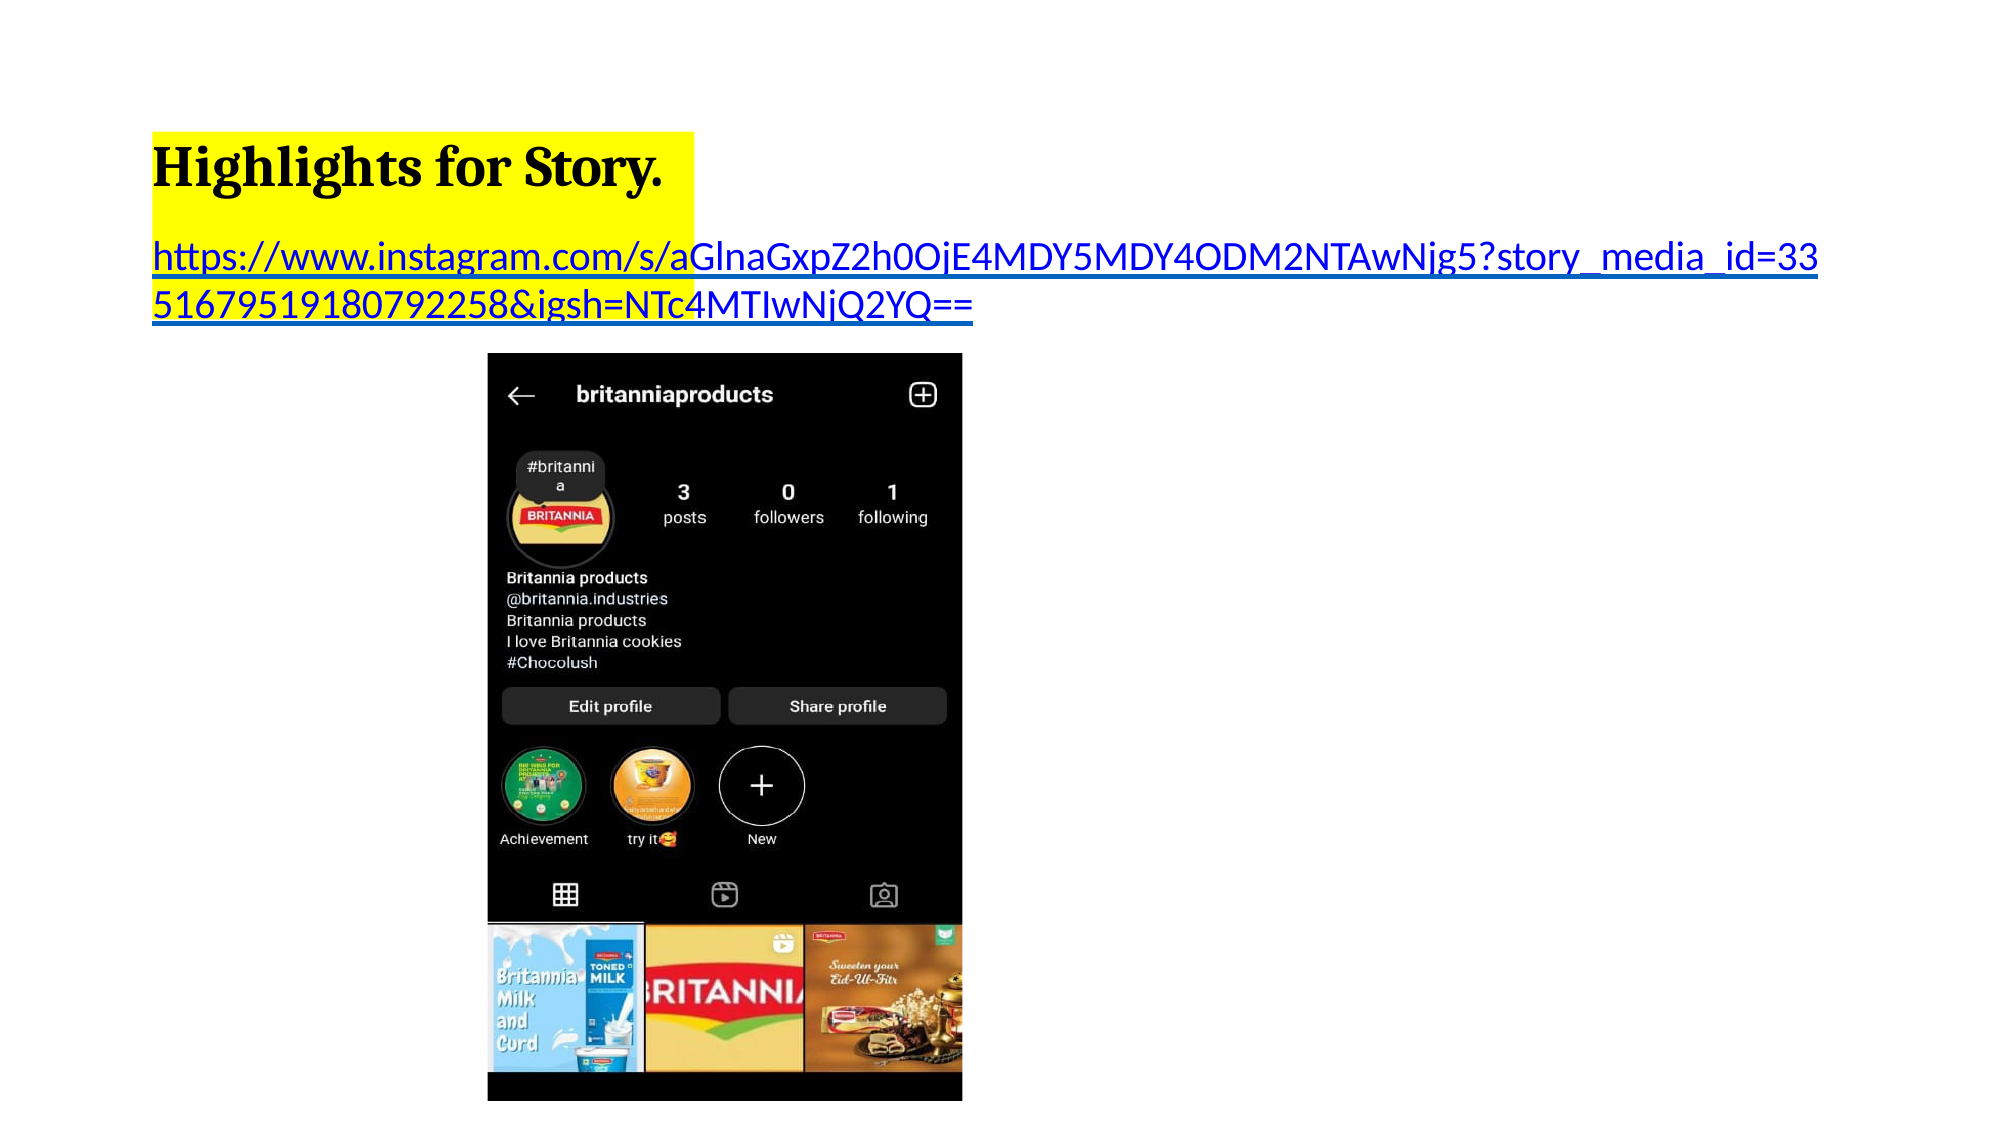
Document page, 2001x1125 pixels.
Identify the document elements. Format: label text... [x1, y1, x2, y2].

text_box https://www.instagram.com/s/aGlnaGxpZ2h0OjE4MDY5MDY4ODM2NTAwNjg5?story_media_id=33 51679519180792258&igsh=NTc4MTIwNjQ2YQ== [150, 229, 1839, 327]
picture [487, 353, 963, 1101]
title Highlights for Story. [152, 131, 695, 229]
